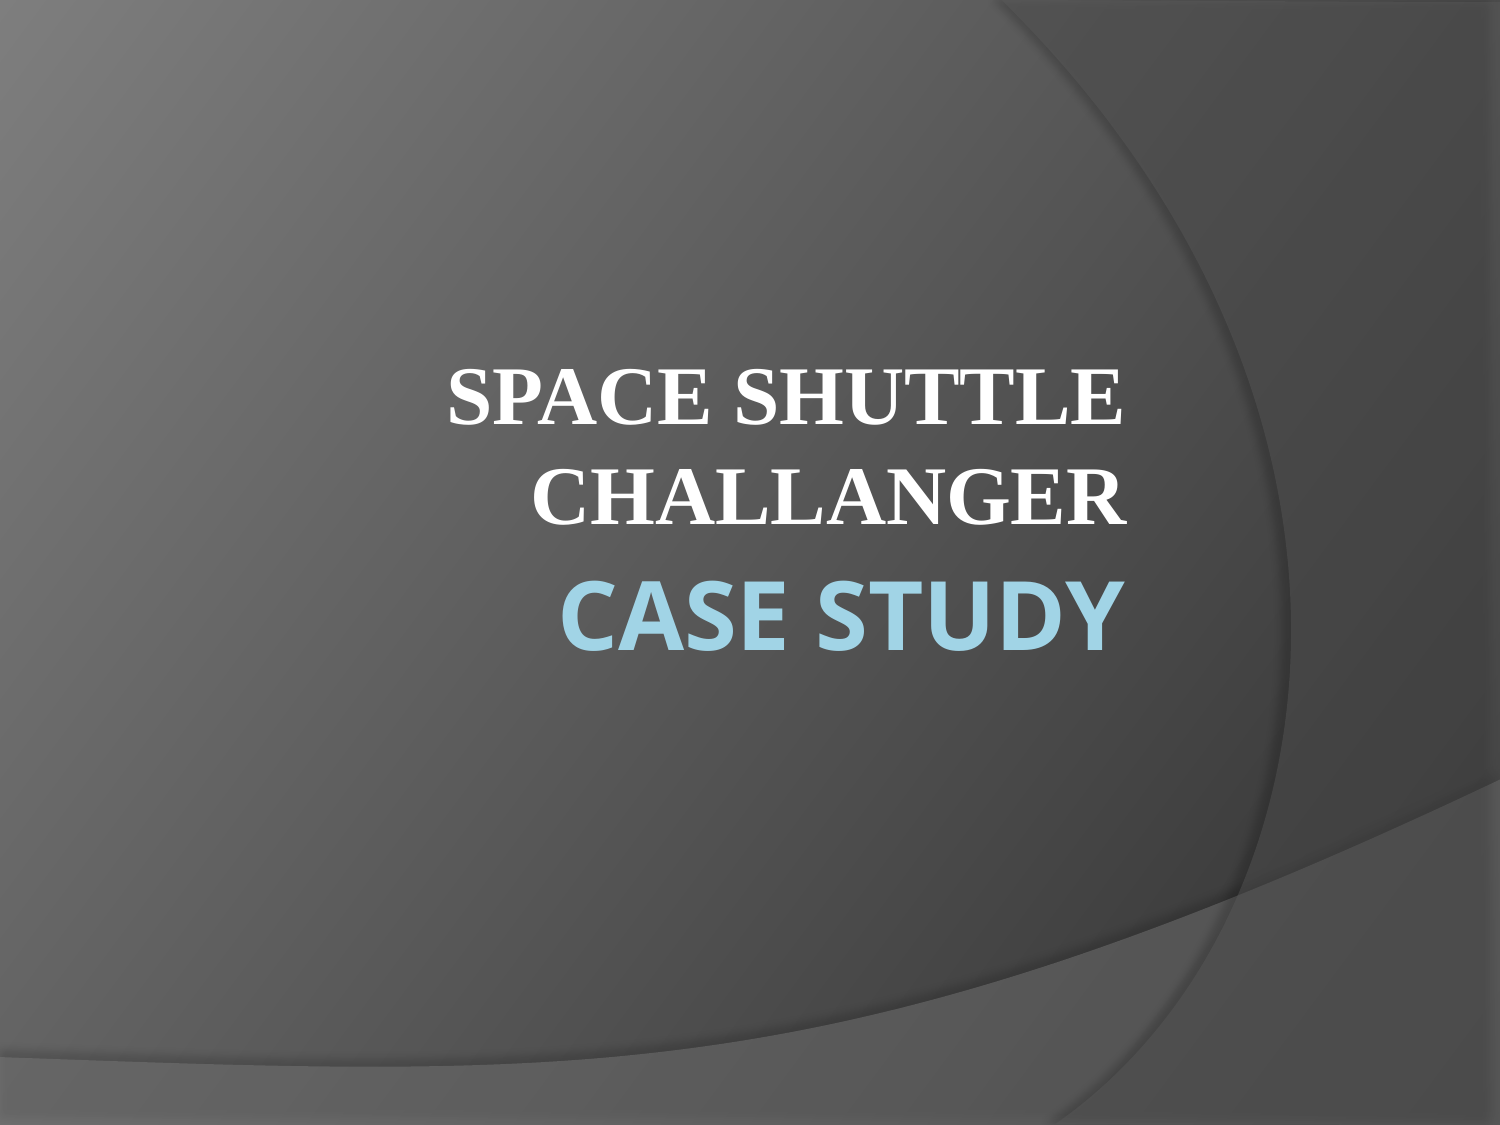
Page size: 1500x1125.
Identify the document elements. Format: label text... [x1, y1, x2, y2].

title CASE STUDY [70, 547, 1134, 925]
subtitle SPACE SHUTTLE CHALLANGER [71, 253, 1134, 541]
